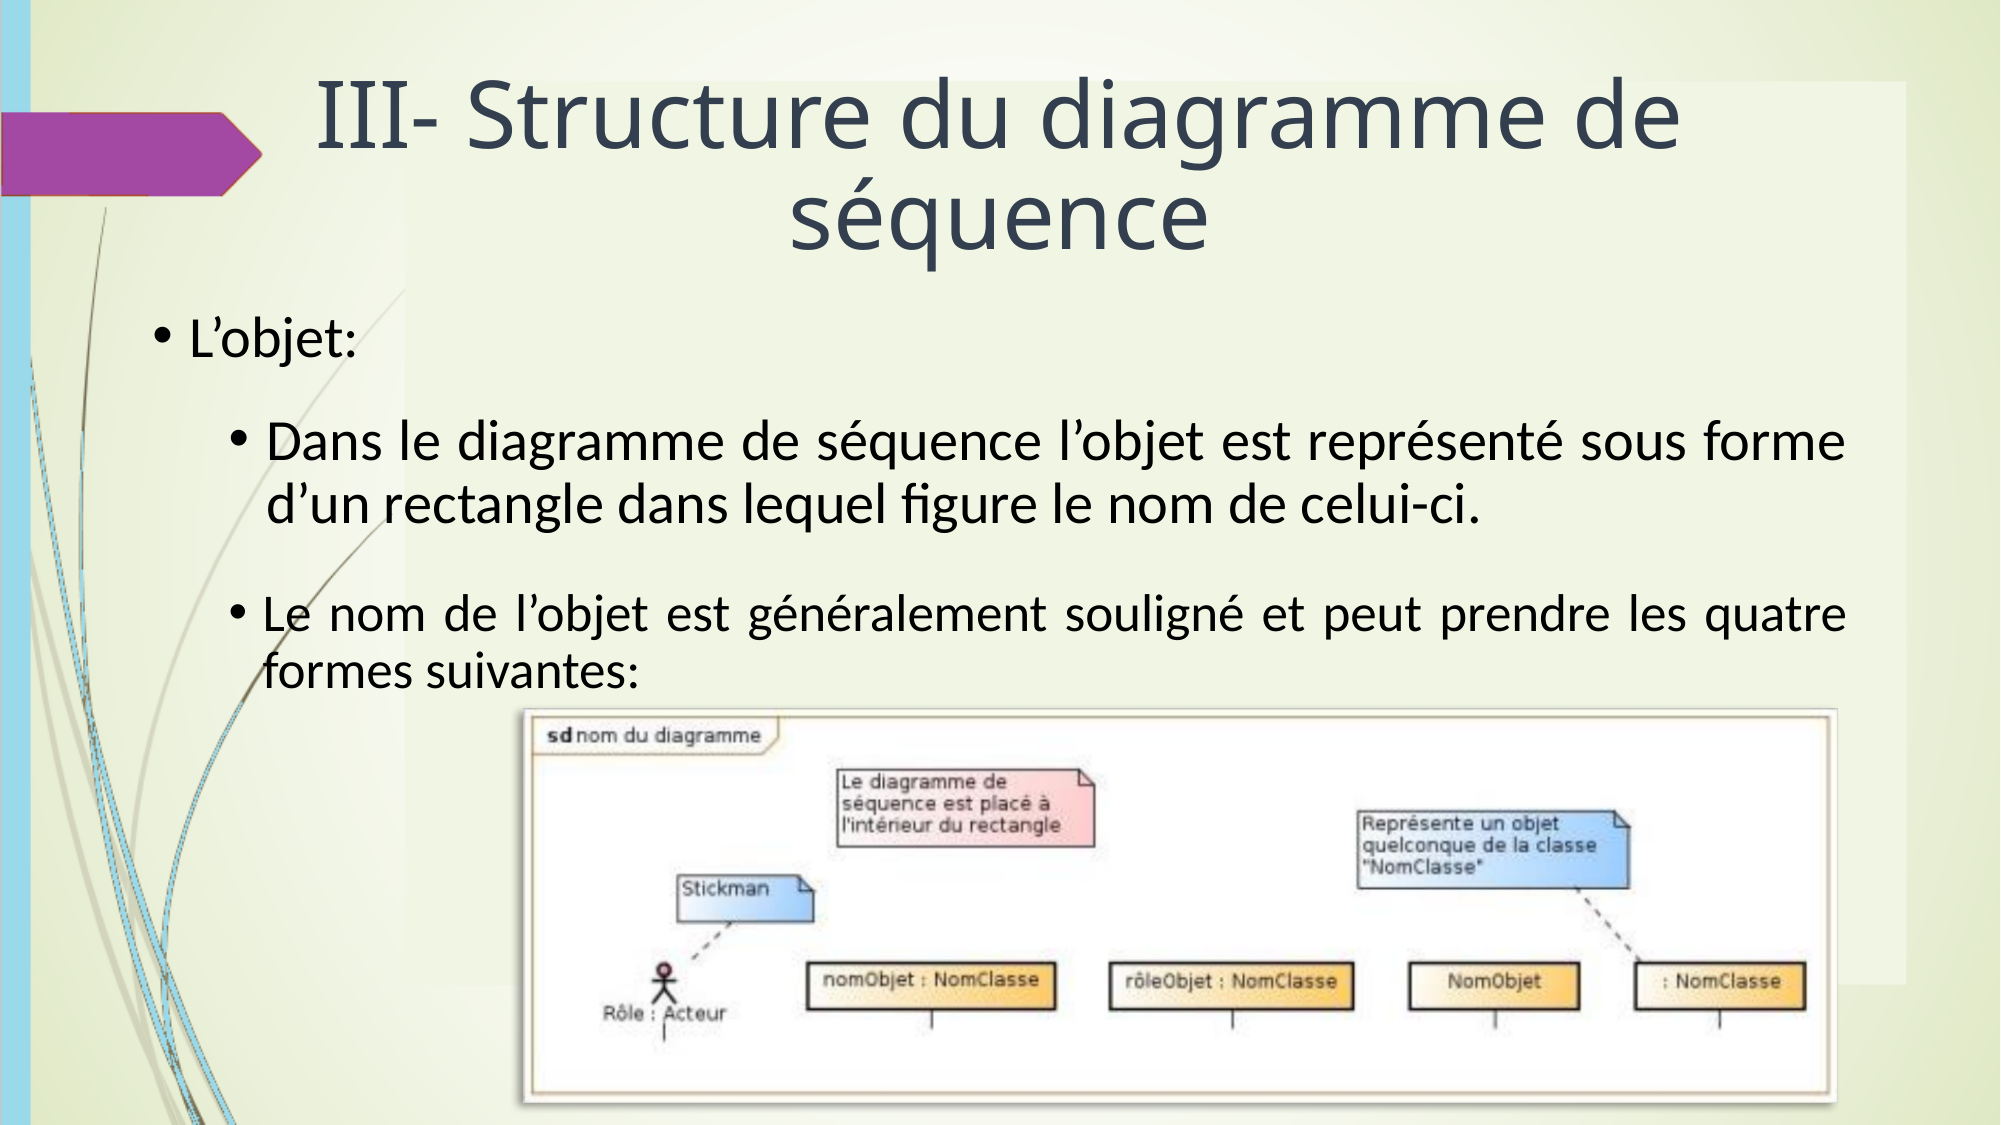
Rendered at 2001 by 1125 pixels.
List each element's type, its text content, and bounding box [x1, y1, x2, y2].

text_box Le nom de l’objet est généralement souligné et peut prendre les quatre formes suivantes: [213, 578, 1863, 709]
title III- Structure du diagramme de séquence [137, 59, 1863, 278]
list L’objet: [137, 299, 1863, 381]
picture [0, 0, 2001, 1125]
text_box Dans le diagramme de séquence l’objet est représenté sous forme d’un rectangle dans lequel figure le nom de celui-ci. [213, 402, 1863, 578]
